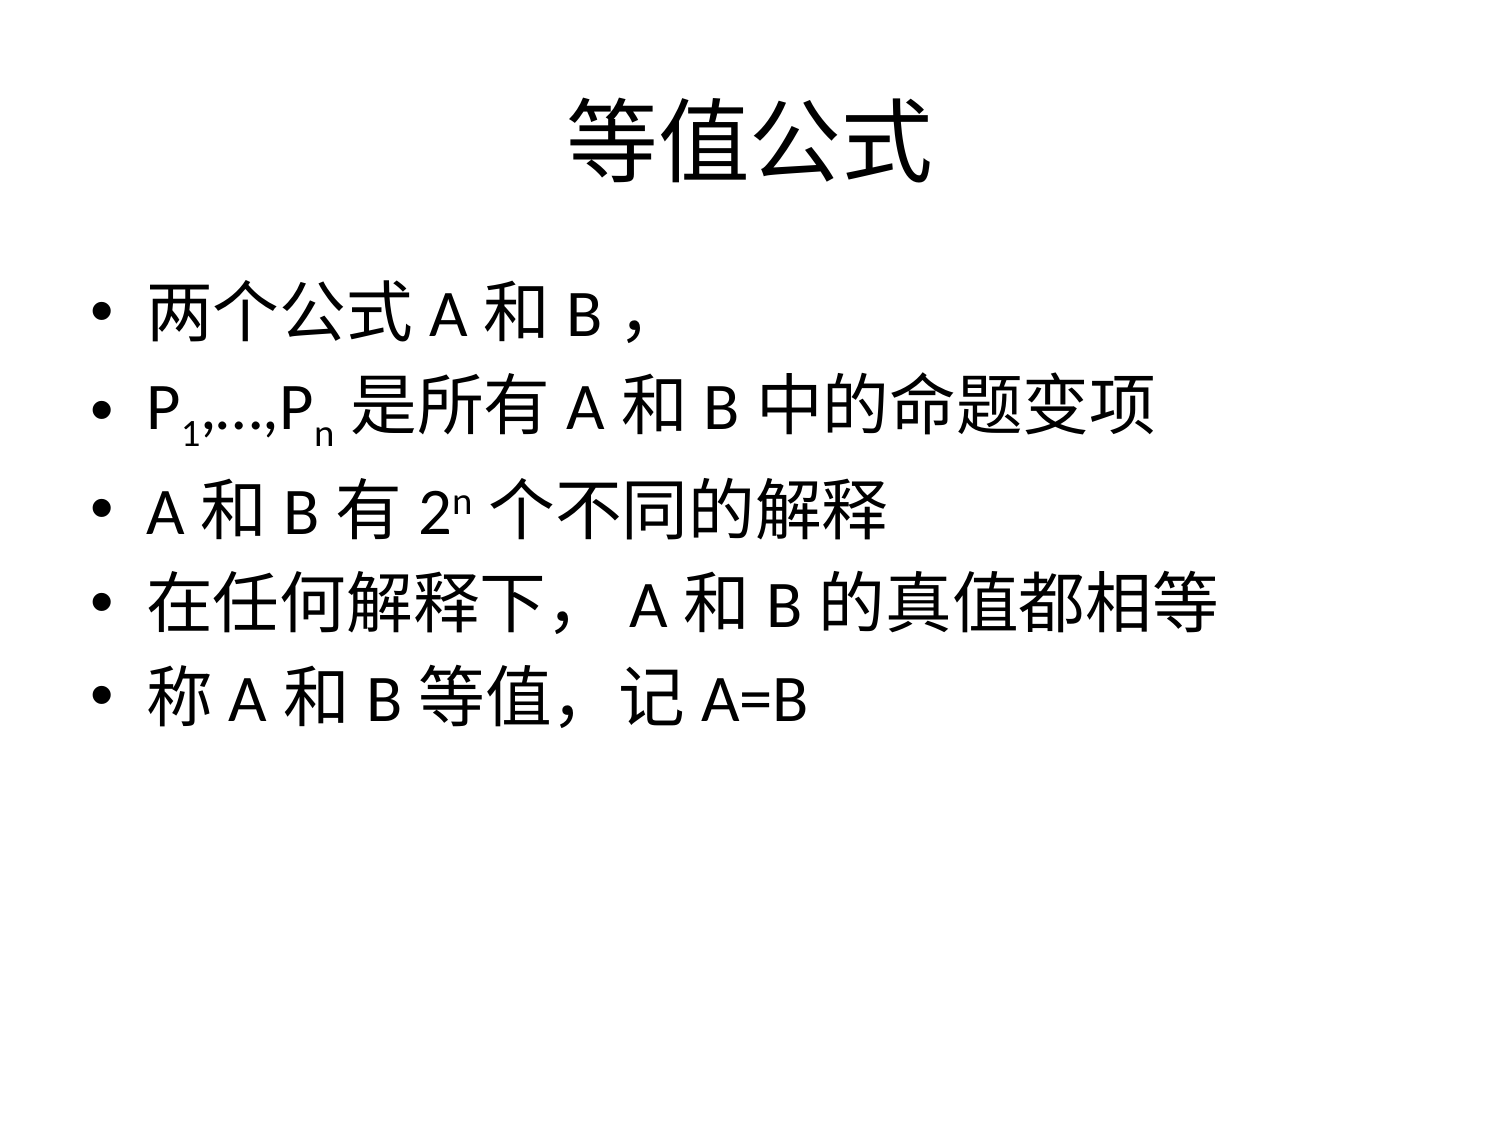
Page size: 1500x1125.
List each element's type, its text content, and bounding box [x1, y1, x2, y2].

title 等值公式 [75, 45, 1425, 233]
list 两个公式A和B， P1,…,Pn是所有A和B中的命题变项 A和B有2n个不同的解释 在任何解释下，A和B的真值都相等 称A和B等值，记A=B [75, 262, 1425, 1005]
